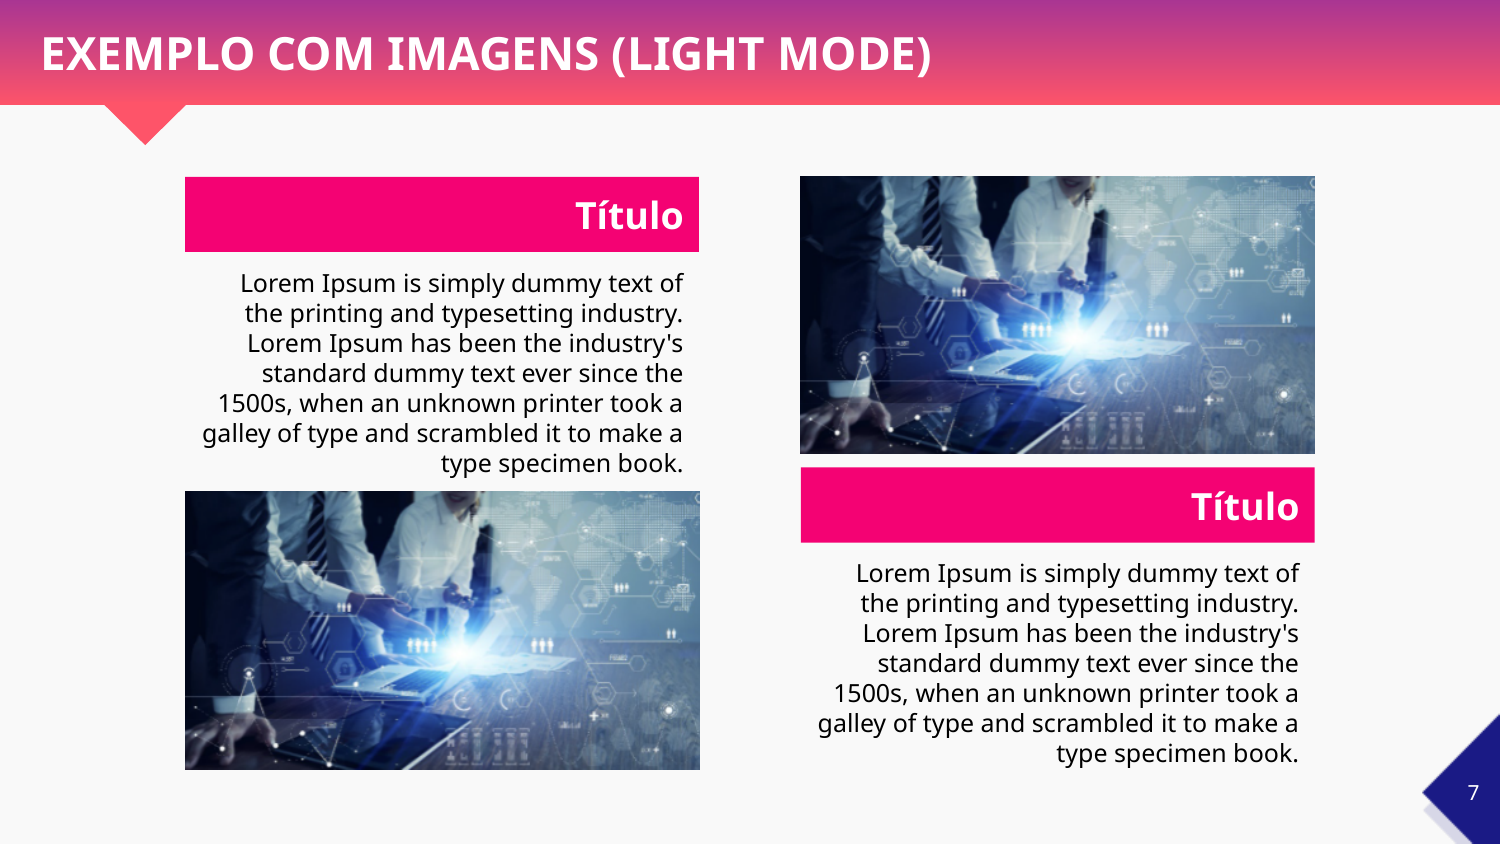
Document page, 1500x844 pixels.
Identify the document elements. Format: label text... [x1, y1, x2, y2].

slide_number ‹#› [1446, 771, 1500, 817]
picture [800, 176, 1316, 455]
picture [1417, 712, 1500, 844]
text_box Lorem Ipsum is simply dummy text of the printing and typesetting industry. Lorem Ipsum has been the industry's standard dummy text ever since the 1500s, when an unknown printer took a galley of type and scrambled it to make a type specimen book. [185, 252, 699, 491]
text_box Título [185, 177, 699, 252]
text_box Lorem Ipsum is simply dummy text of the printing and typesetting industry. Lorem Ipsum has been the industry's standard dummy text ever since the 1500s, when an unknown printer took a galley of type and scrambled it to make a type specimen book. [800, 543, 1315, 770]
picture [184, 491, 700, 770]
text_box Título [800, 467, 1315, 543]
title EXEMPLO COM IMAGENS (LIGHT MODE) [25, 0, 1475, 105]
